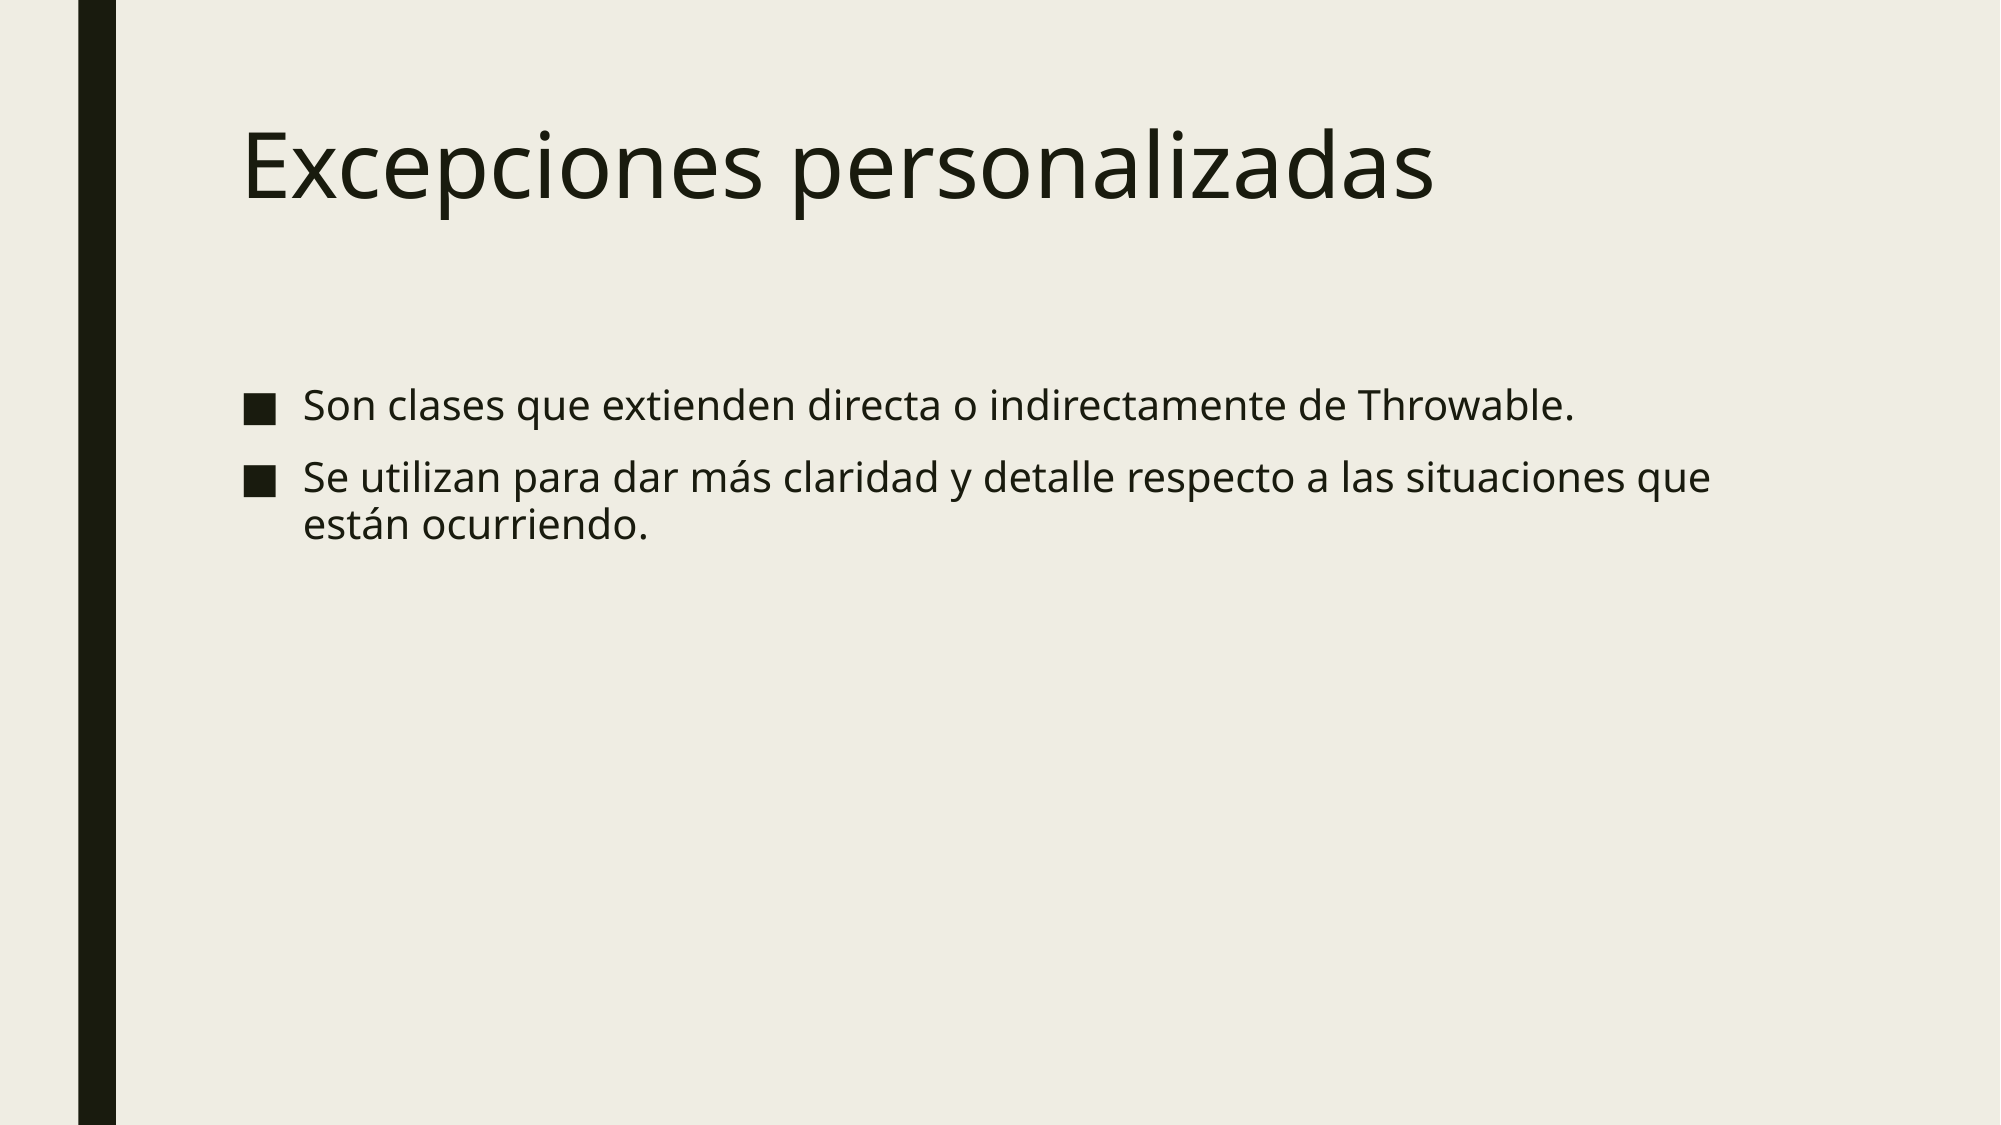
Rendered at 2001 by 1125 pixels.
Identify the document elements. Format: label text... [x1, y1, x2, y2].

title Excepciones personalizadas [225, 112, 1800, 357]
list Son clases que extienden directa o indirectamente de Throwable. Se utilizan para dar más claridad y detalle respecto a las situaciones que están ocurriendo. [225, 375, 1800, 963]
